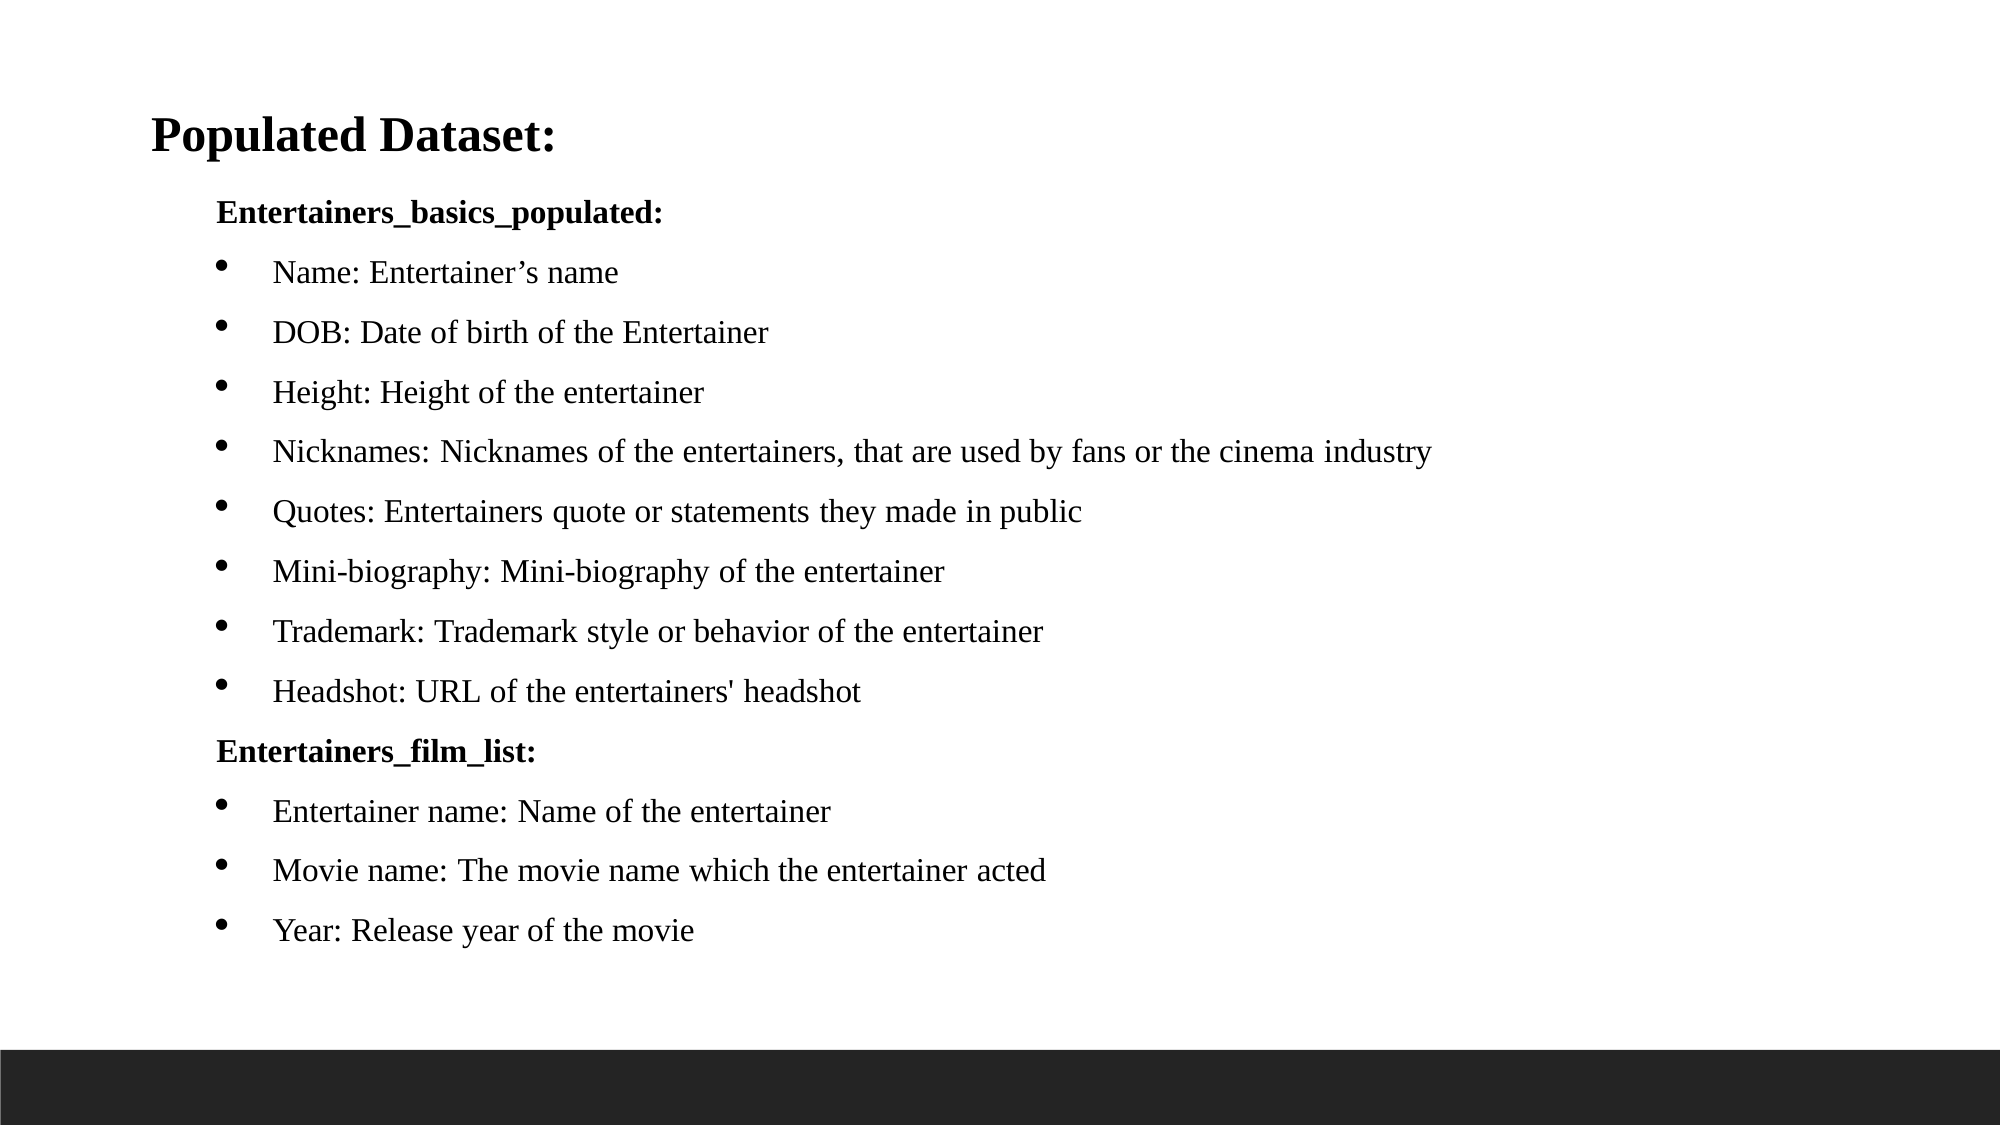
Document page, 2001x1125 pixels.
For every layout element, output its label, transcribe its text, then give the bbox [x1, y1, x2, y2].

text_box Entertainers_basics_populated: Name: Entertainer’s name DOB: Date of birth of the Entertainer Height: Height of the entertainer Nicknames: Nicknames of the entertainers, that are used by fans or the cinema industry Quotes: Entertainers quote or statements they made in public Mini-biography: Mini-biography of the entertainer Trademark: Trademark style or behavior of the entertainer Headshot: URL of the entertainers' headshot Entertainers_film_list: Entertainer name: Name of the entertainer Movie name: The movie name which the entertainer acted Year: Release year of the movie [214, 168, 1440, 949]
title Populated Dataset: [148, 98, 561, 289]
